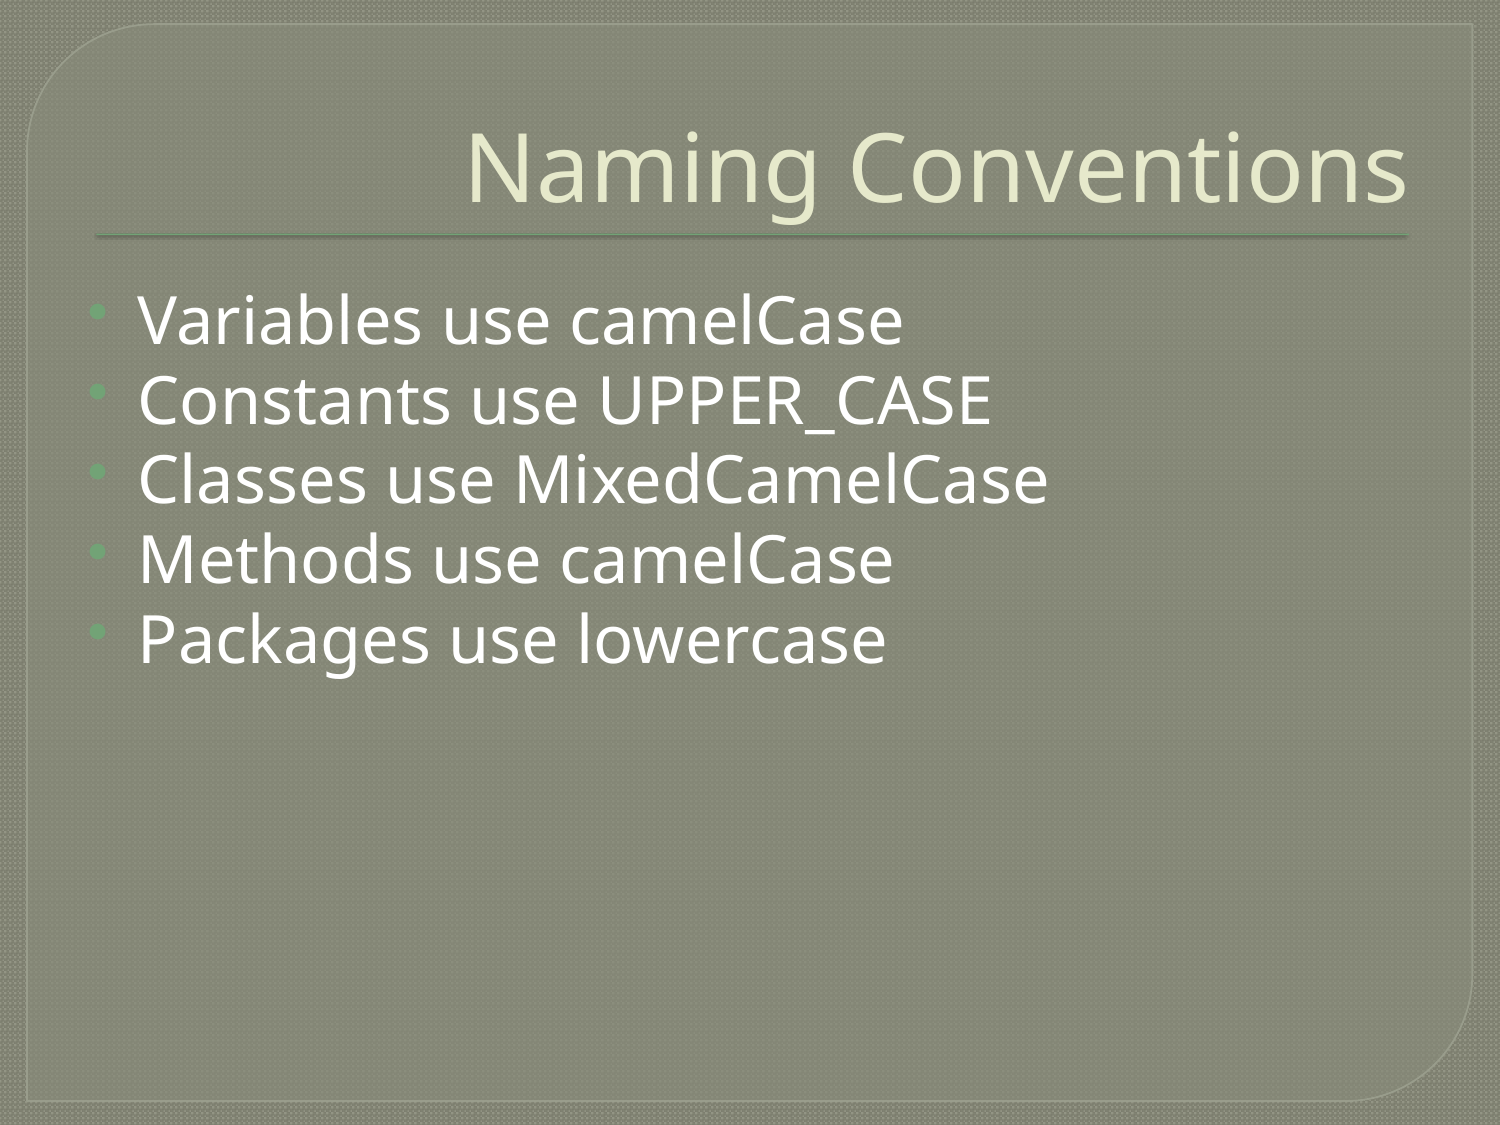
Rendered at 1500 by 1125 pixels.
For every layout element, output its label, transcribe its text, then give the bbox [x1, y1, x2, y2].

title Naming Conventions [75, 41, 1425, 230]
list Variables use camelCase Constants use UPPER_CASE Classes use MixedCamelCase Methods use camelCase Packages use lowercase [75, 270, 1425, 1013]
